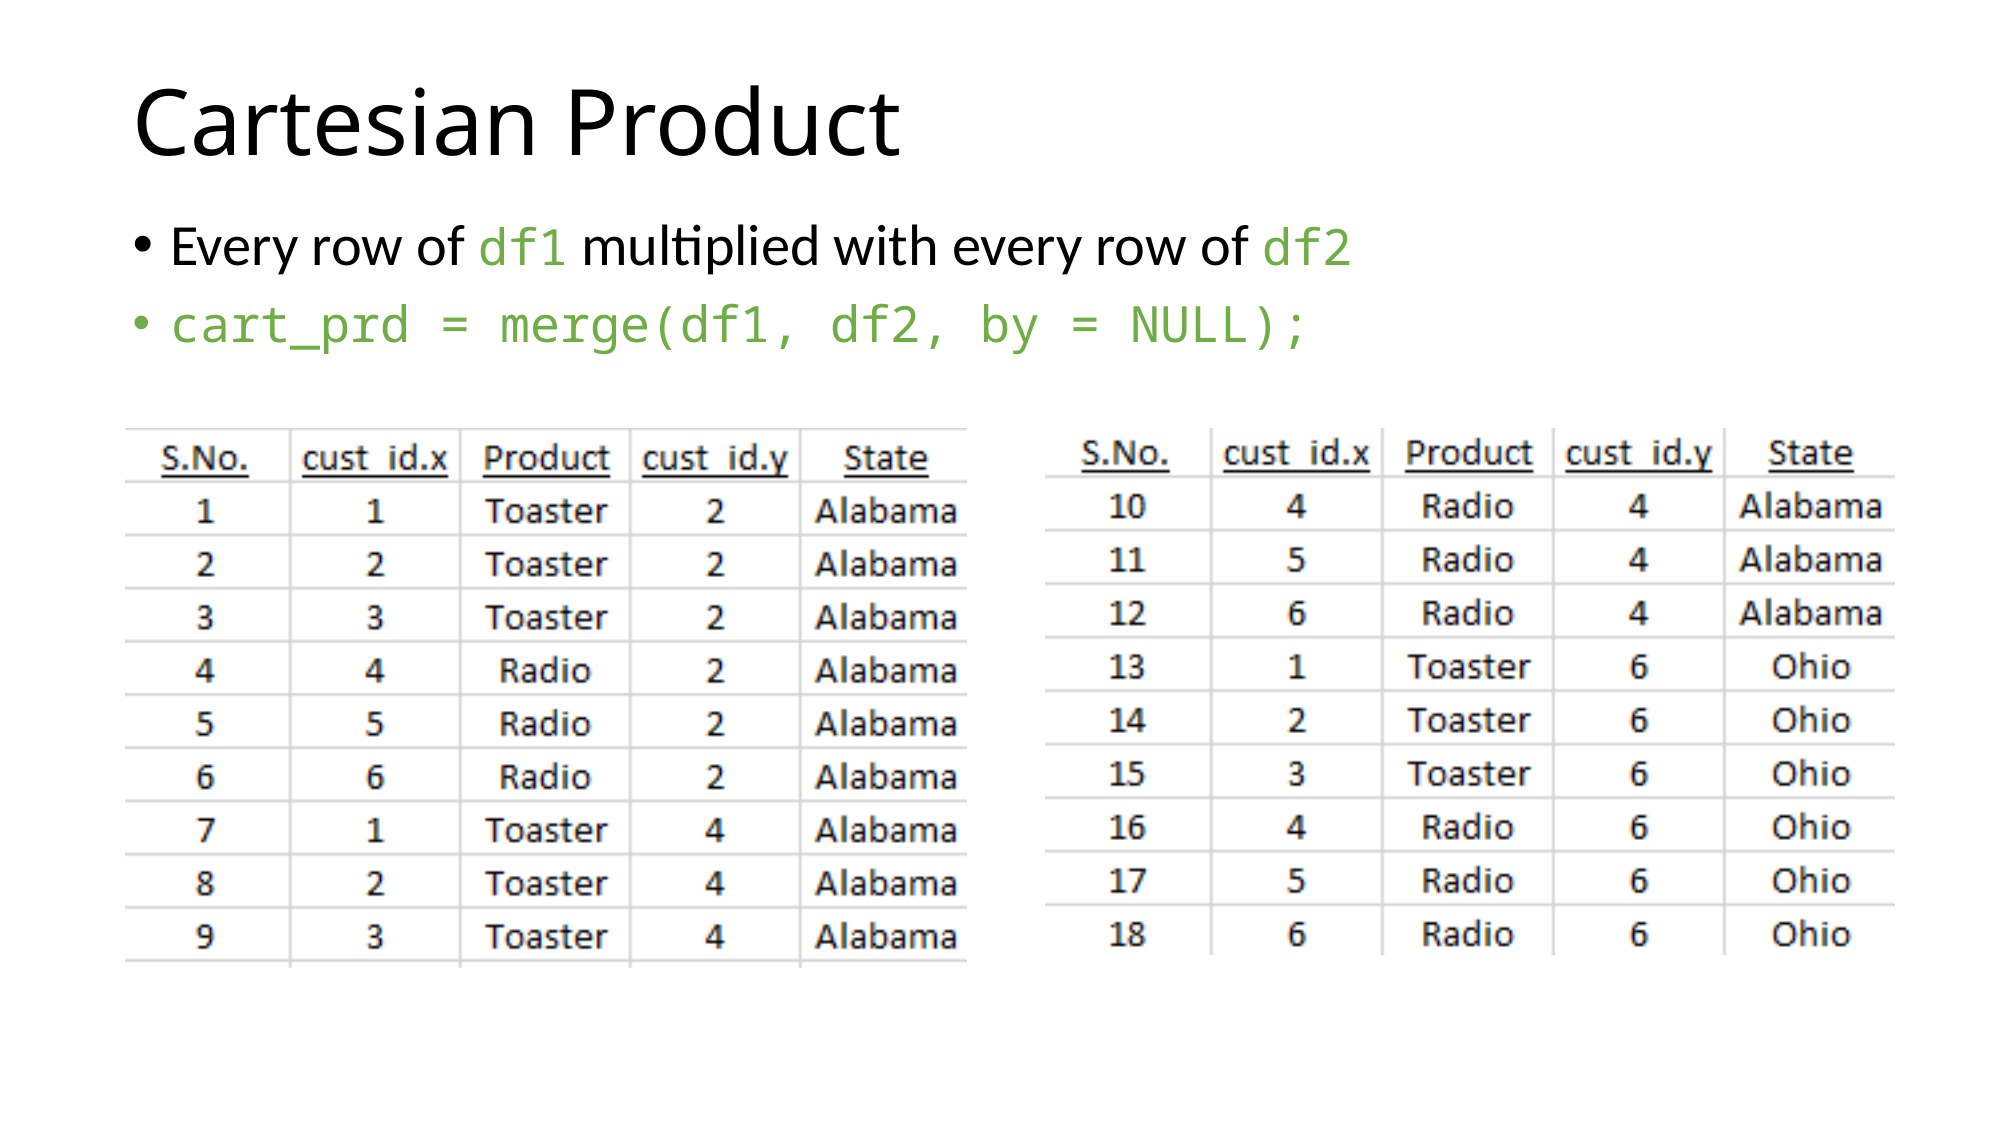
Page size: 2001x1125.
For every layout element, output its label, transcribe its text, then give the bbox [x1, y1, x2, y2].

picture [125, 428, 967, 968]
title Cartesian Product [117, 44, 1843, 207]
picture [1045, 428, 1895, 956]
list Every row of df1 multiplied with every row of df2 cart_prd = merge(df1, df2, by = NULL); [117, 207, 1895, 1055]
